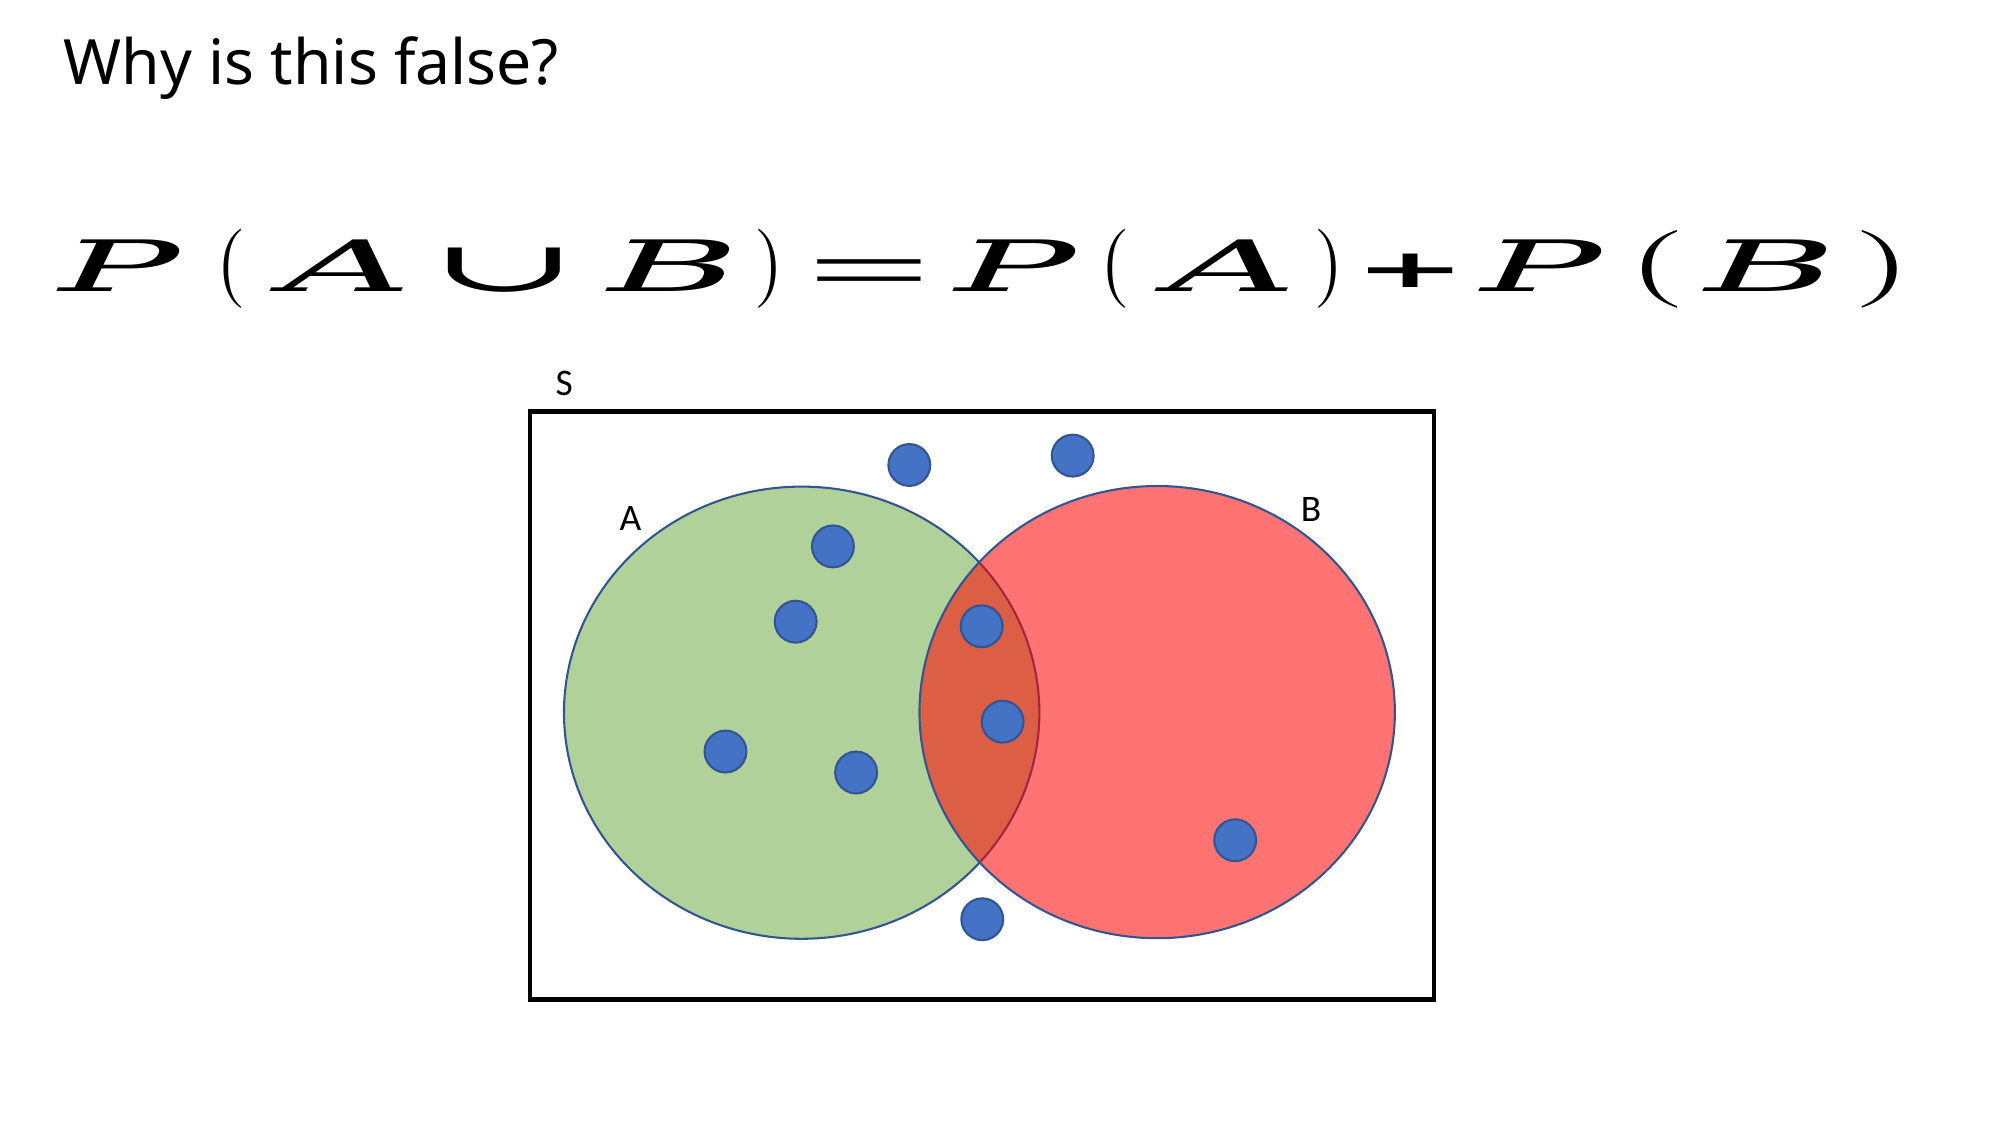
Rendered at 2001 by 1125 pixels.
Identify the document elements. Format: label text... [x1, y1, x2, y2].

text_box B [1286, 476, 1337, 537]
list Why is this false? [48, 23, 1954, 187]
text_box S [540, 350, 588, 411]
text_box [529, 411, 1435, 1001]
text_box A [604, 485, 657, 545]
